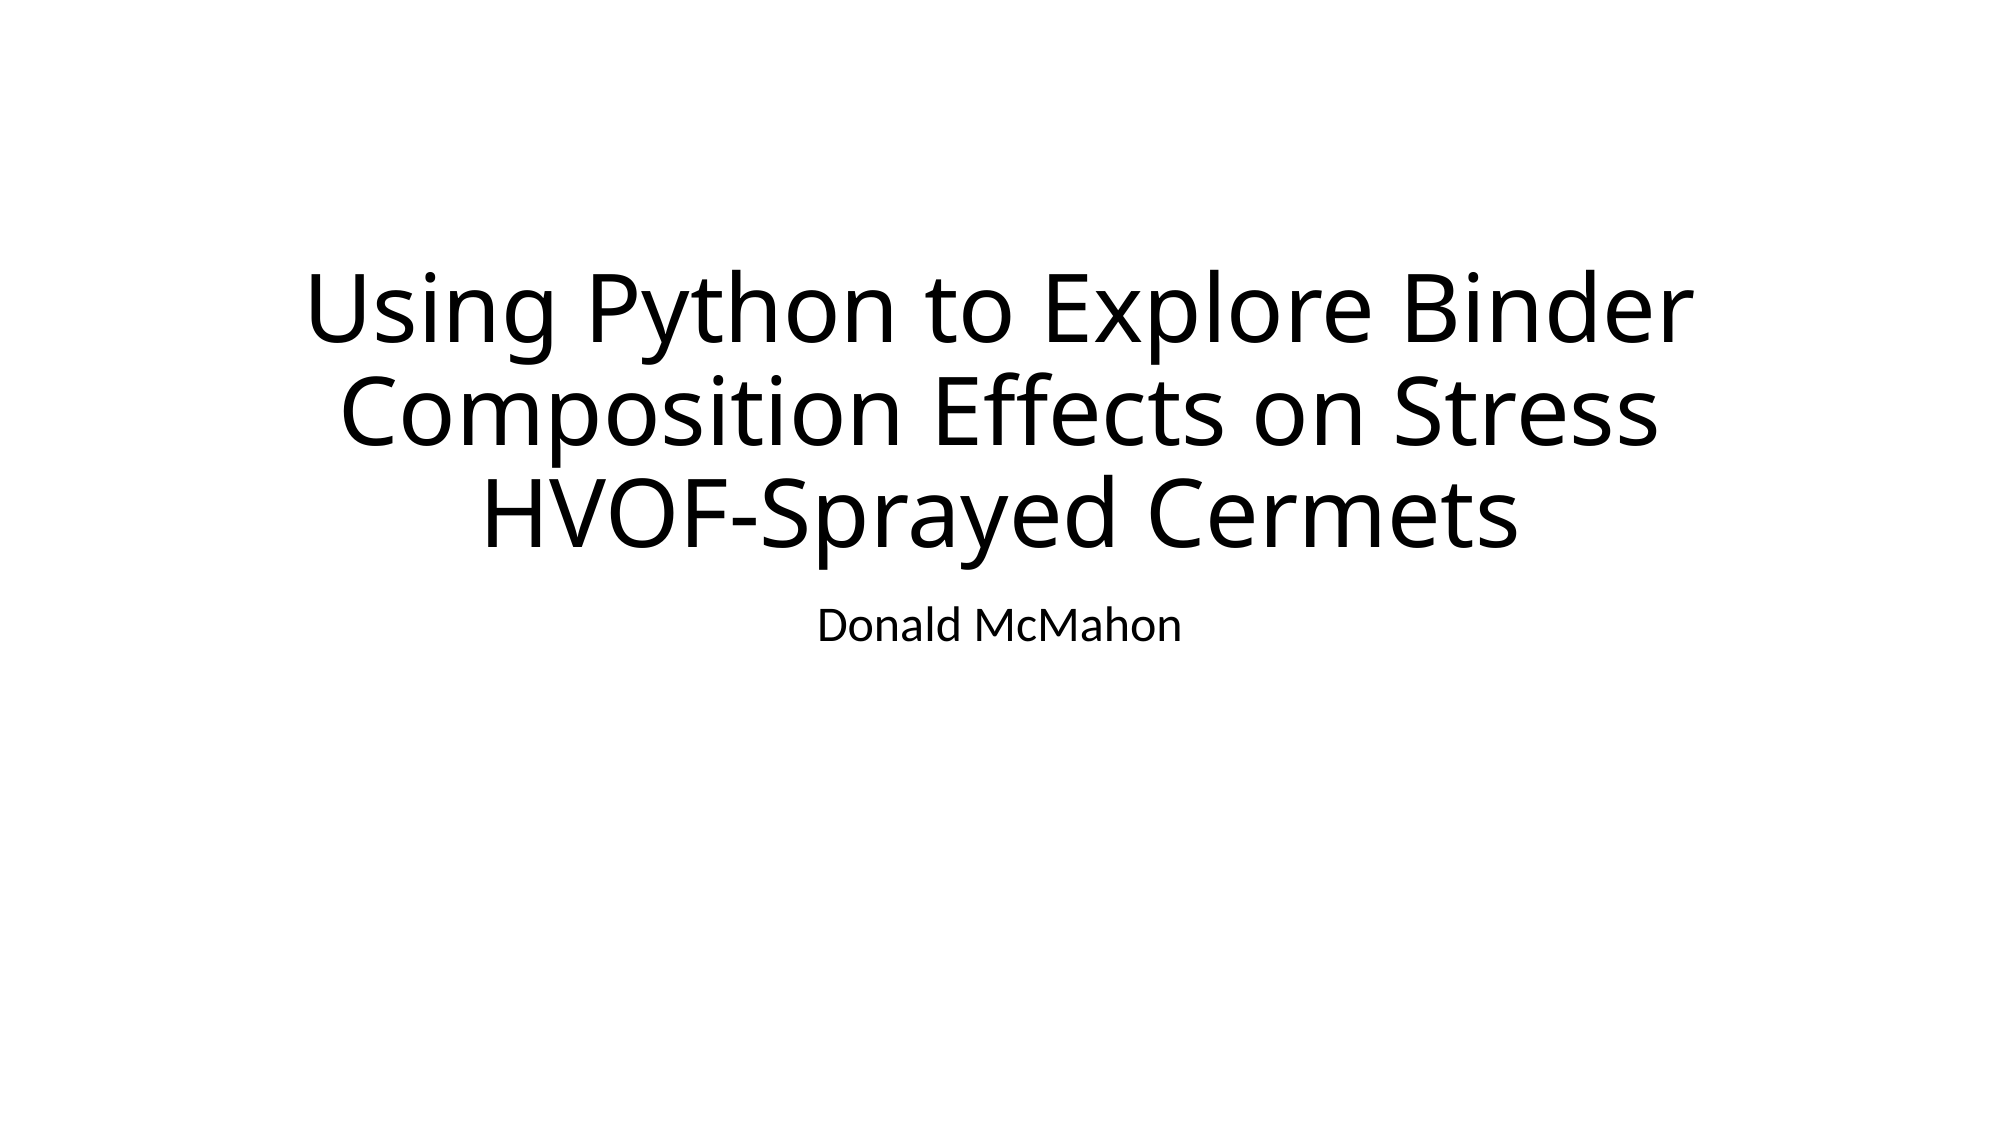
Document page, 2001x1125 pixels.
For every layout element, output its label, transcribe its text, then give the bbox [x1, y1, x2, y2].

title Using Python to Explore Binder Composition Effects on Stress HVOF-Sprayed Cermets [249, 184, 1750, 576]
subtitle Donald McMahon [249, 590, 1750, 863]
